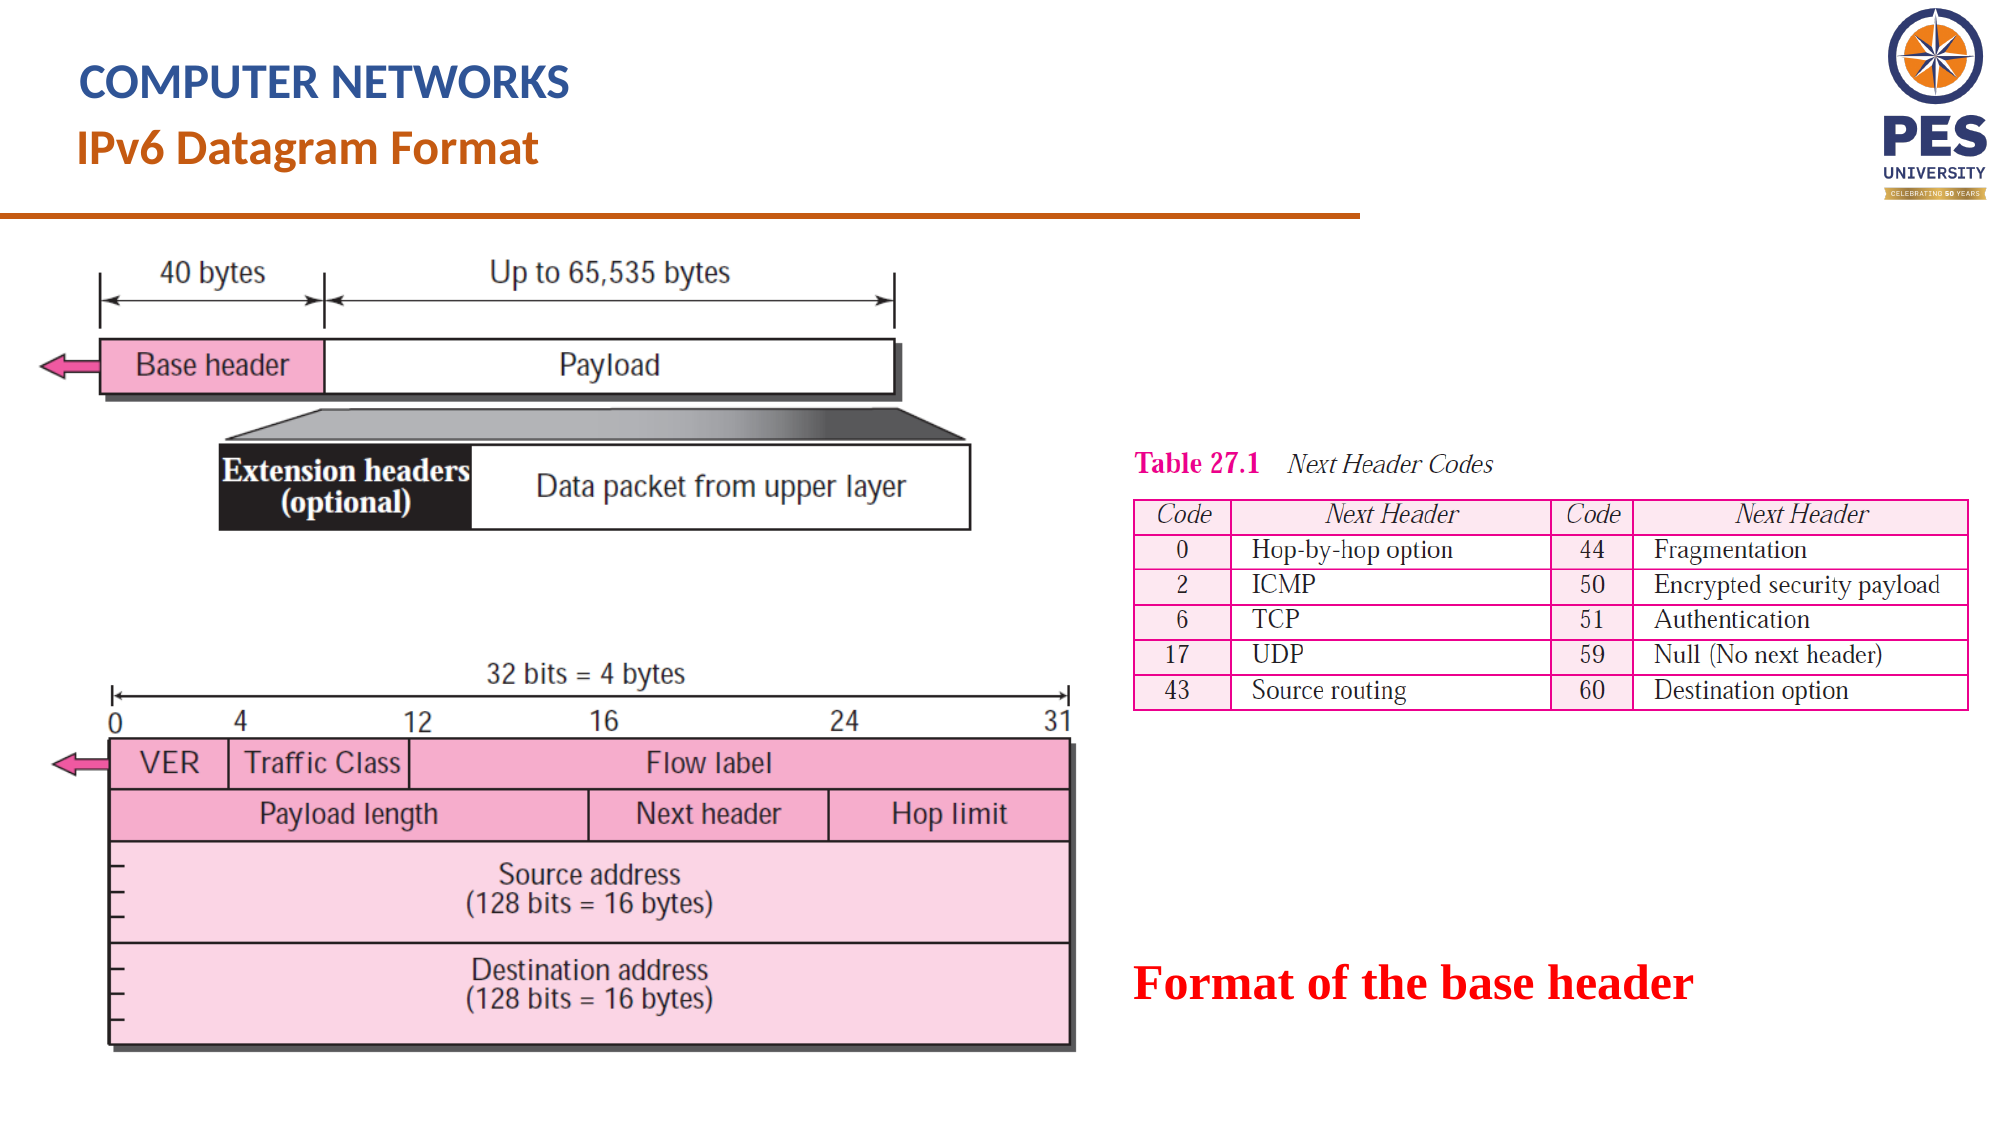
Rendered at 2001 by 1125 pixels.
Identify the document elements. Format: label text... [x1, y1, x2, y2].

text_box IPv6 Datagram Format [60, 106, 1374, 182]
picture [22, 653, 1092, 1067]
text_box COMPUTER NETWORKS [64, 41, 1295, 106]
picture [22, 247, 983, 545]
picture [1883, 8, 1987, 200]
picture [1117, 437, 1978, 721]
text_box Format of the base header [1118, 942, 1834, 1018]
